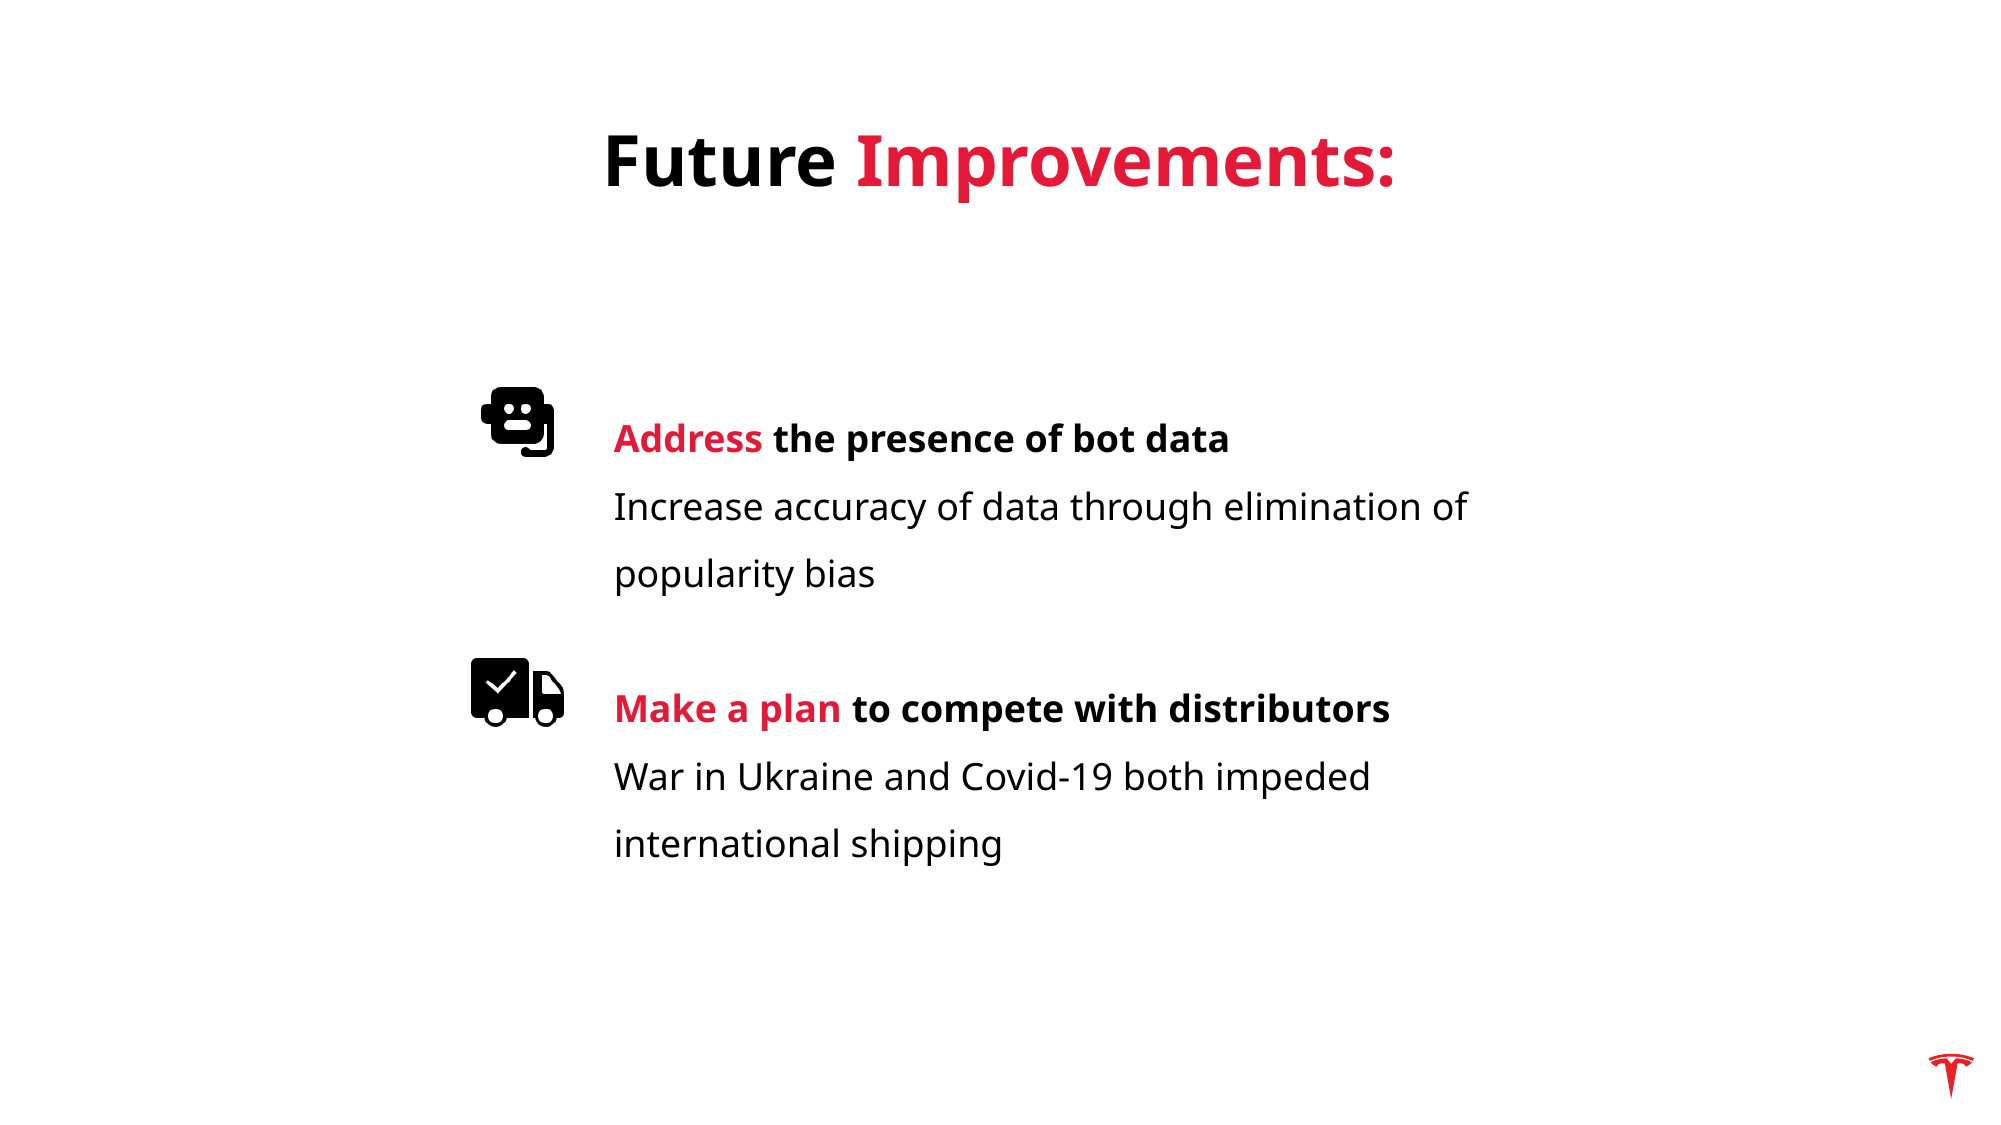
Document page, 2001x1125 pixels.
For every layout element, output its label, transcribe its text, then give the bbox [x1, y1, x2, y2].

picture [477, 380, 557, 460]
picture [470, 643, 564, 736]
text_box Address the presence of bot data Increase accuracy of data through elimination of popularity bias Make a plan to compete with distributors War in Ukraine and Covid-19 both impeded international shipping [523, 385, 1579, 1125]
text_box Future Improvements: [435, 108, 1565, 208]
